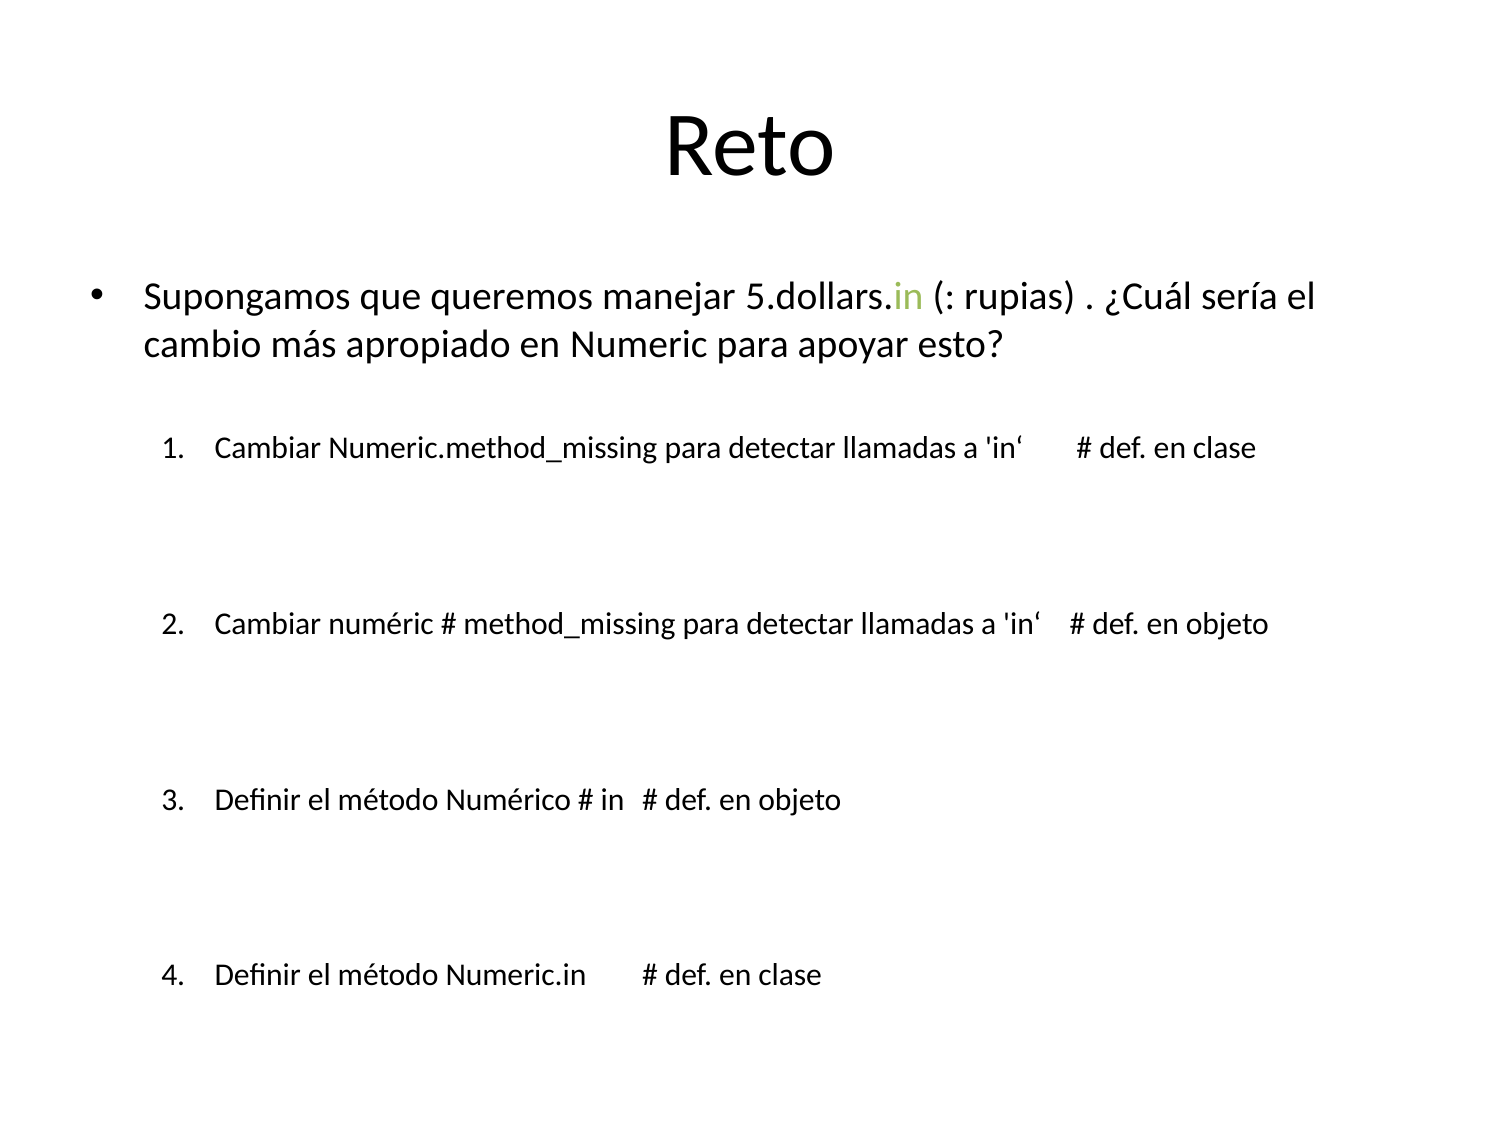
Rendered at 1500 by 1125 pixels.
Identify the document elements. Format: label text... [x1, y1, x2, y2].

title Reto [75, 45, 1425, 233]
list Supongamos que queremos manejar 5.dollars.in (: rupias) . ¿Cuál sería el cambio más apropiado en Numeric para apoyar esto? Cambiar Numeric.method_missing para detectar llamadas a 'in‘ # def. en clase Cambiar numéric # method_missing para detectar llamadas a 'in‘ # def. en objeto Definir el método Numérico # in # def. en objeto Definir el método Numeric.in # def. en clase [75, 262, 1425, 1005]
